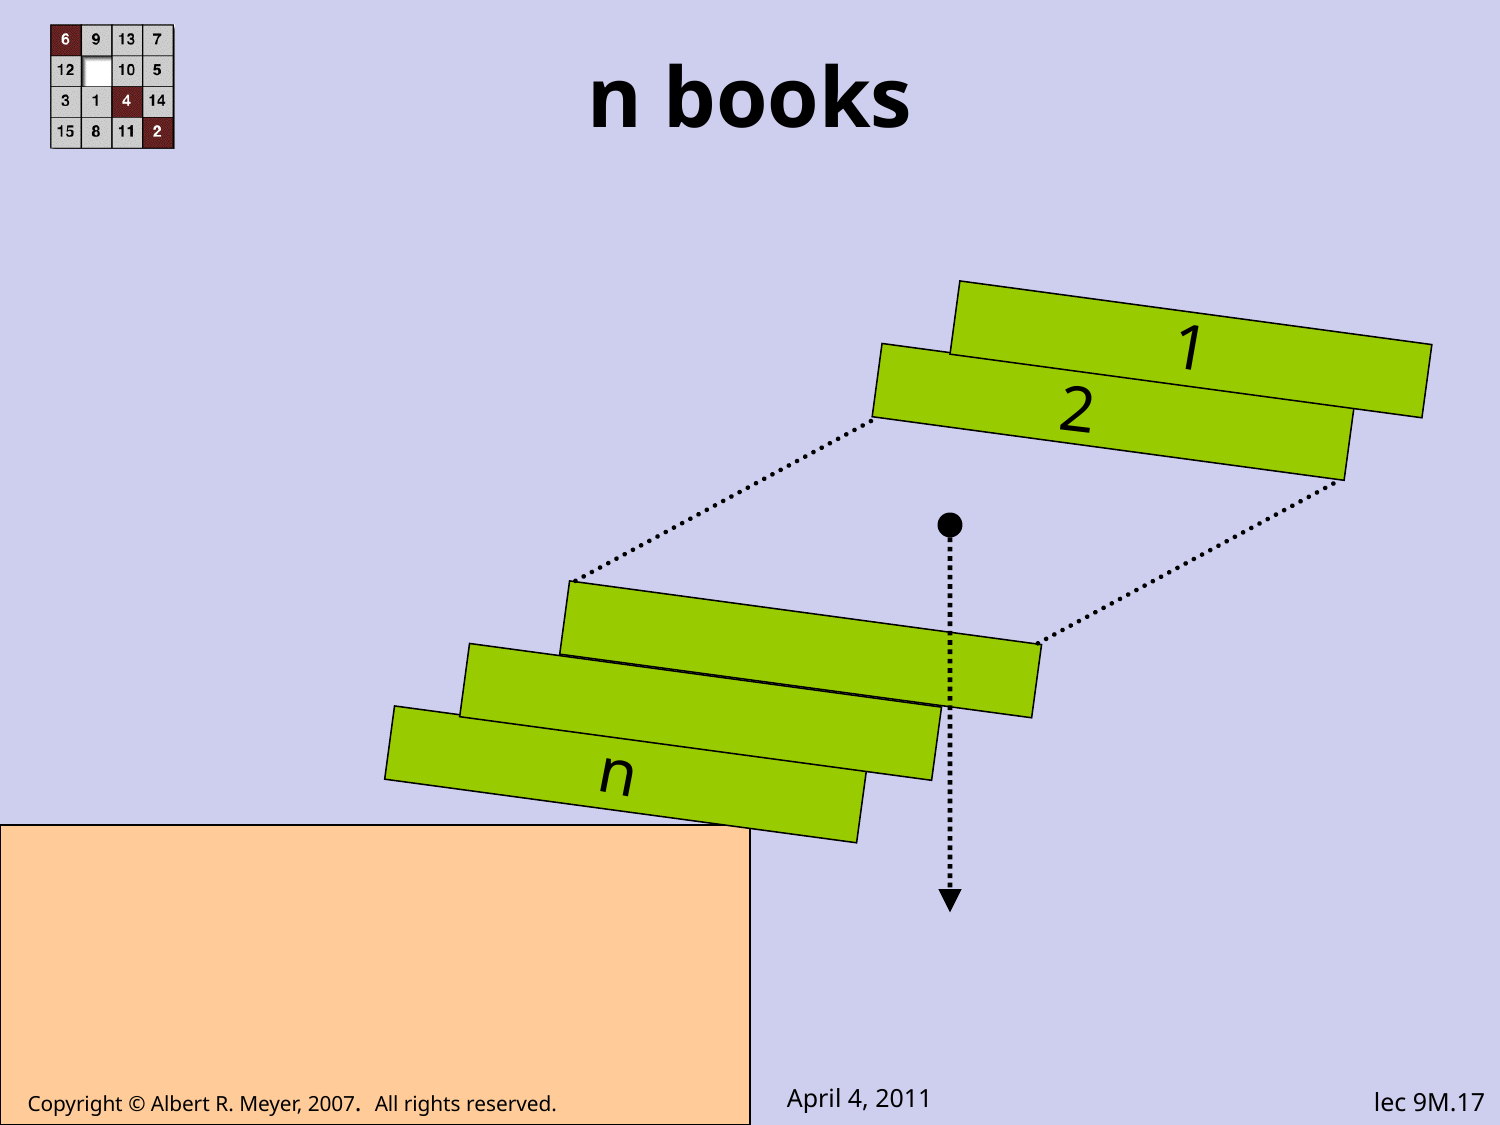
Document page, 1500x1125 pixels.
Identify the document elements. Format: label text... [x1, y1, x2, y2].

text_box [872, 343, 1049, 440]
text_box [1107, 377, 1354, 481]
text_box 2 [1040, 358, 1117, 456]
text_box [459, 643, 942, 781]
text_box [939, 890, 961, 913]
text_box [1217, 317, 1432, 418]
text_box [0, 824, 750, 1125]
picture [50, 24, 112, 149]
text_box 1 [1151, 295, 1232, 395]
text_box [950, 280, 1164, 382]
text_box [937, 512, 963, 538]
text_box [384, 705, 590, 806]
text_box [646, 744, 867, 843]
title n books [112, 0, 1388, 188]
text_box [559, 580, 1042, 718]
text_box Copyright © Albert R. Meyer, 2007. All rights reserved. [12, 1079, 572, 1125]
text_box n [576, 719, 662, 821]
